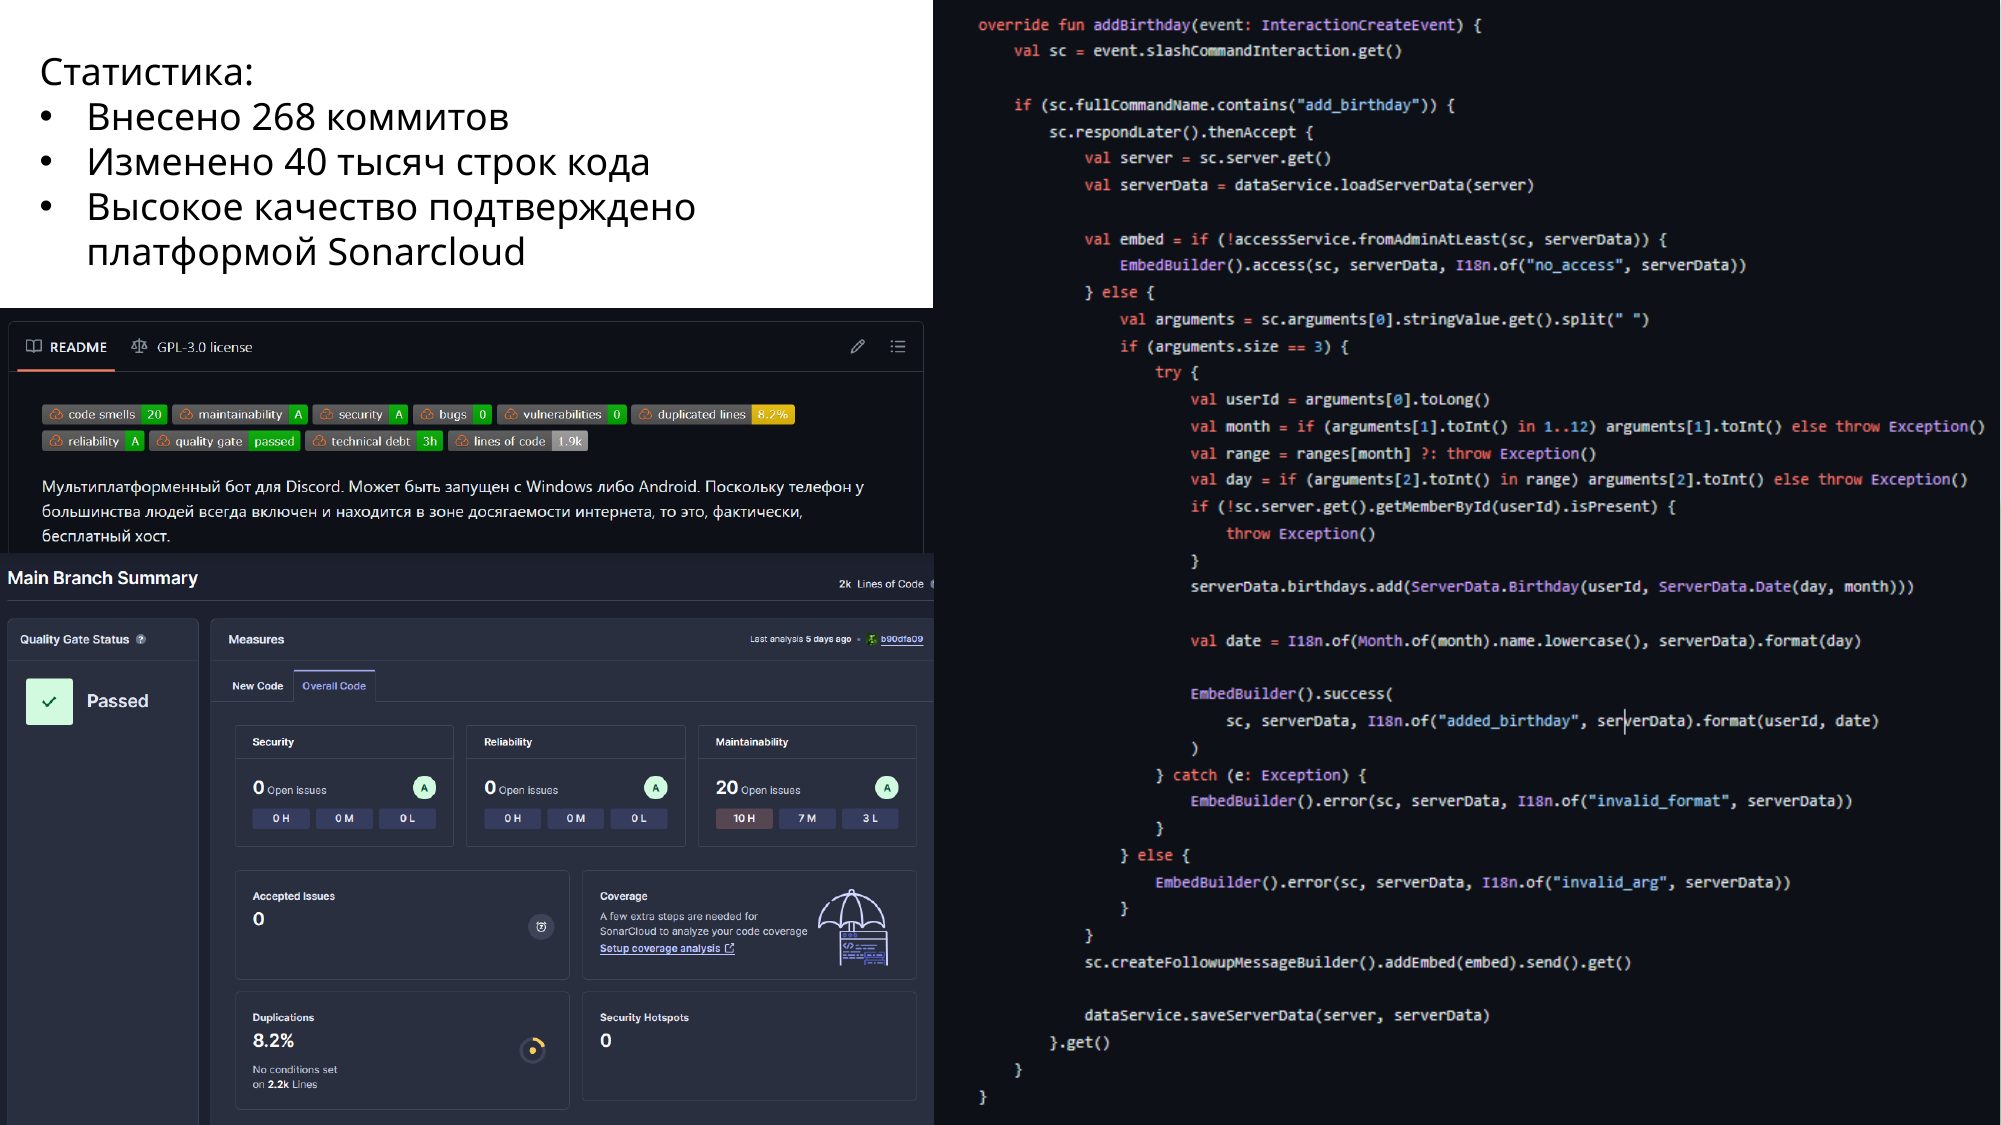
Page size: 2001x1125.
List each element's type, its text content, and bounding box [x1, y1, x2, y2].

text_box Статистика: Внесено 268 коммитов Изменено 40 тысяч строк кода Высокое качество подтверждено платформой Sonarcloud [24, 40, 909, 306]
picture [0, 0, 2000, 1125]
